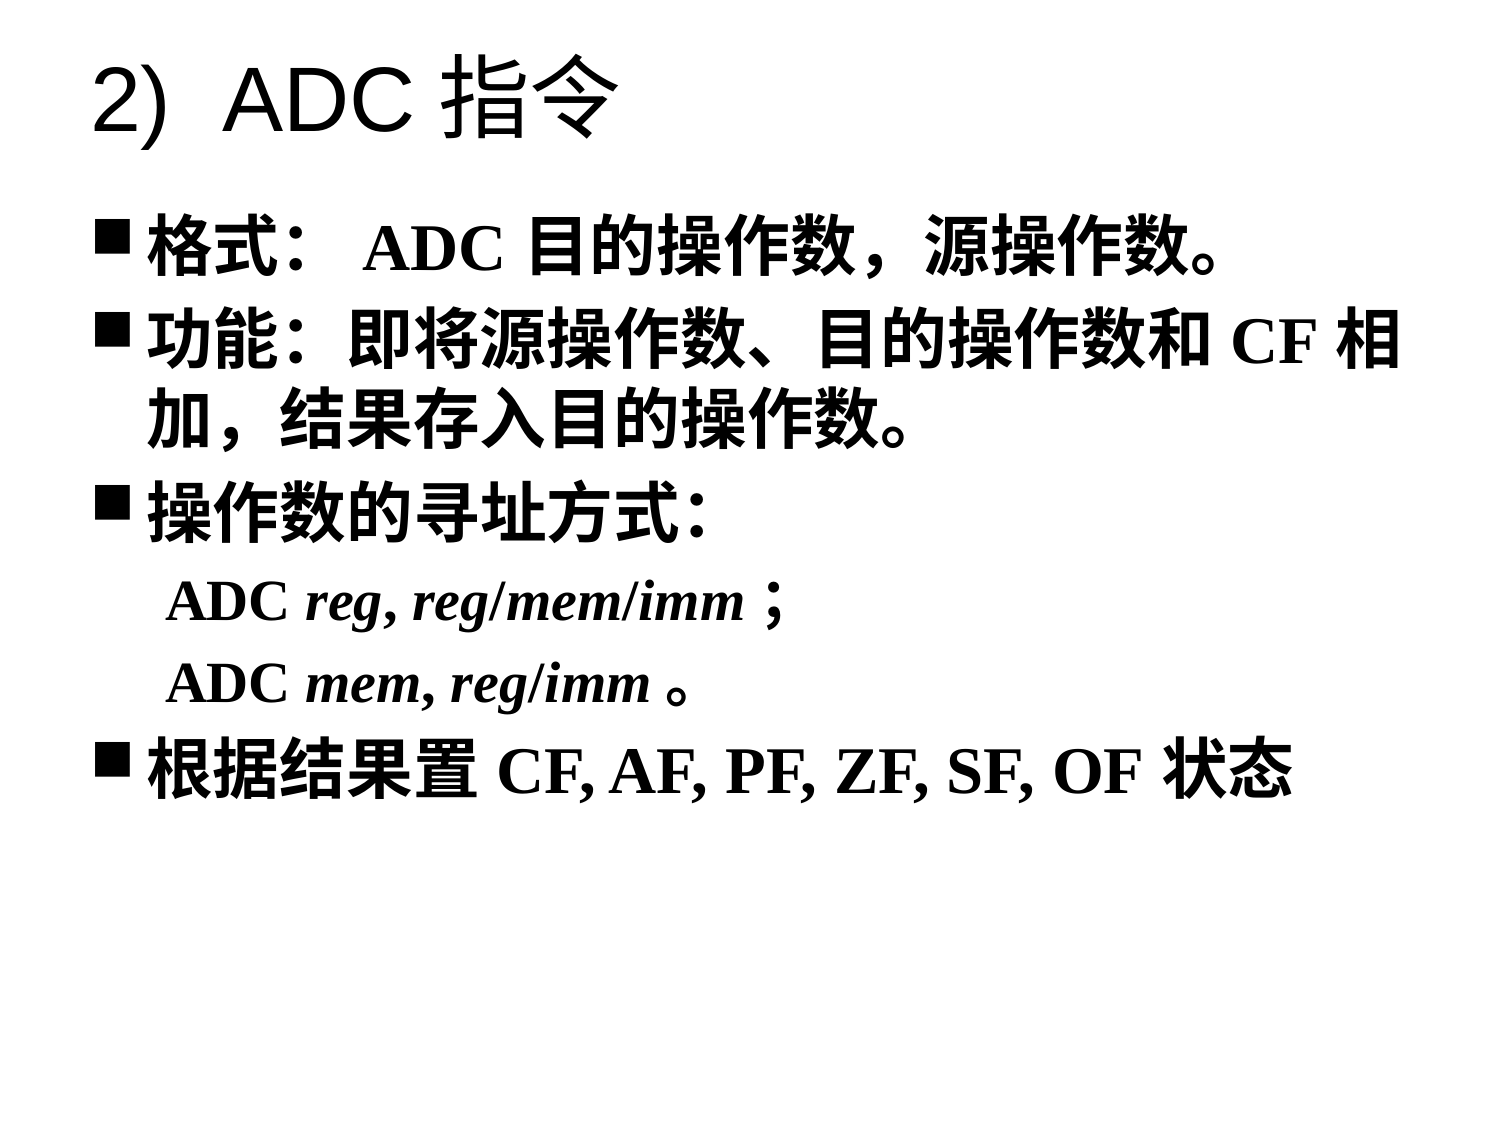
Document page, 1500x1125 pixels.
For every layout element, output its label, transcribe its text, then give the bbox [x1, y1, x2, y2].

list 格式：ADC目的操作数，源操作数。 功能：即将源操作数、目的操作数和CF相加，结果存入目的操作数。 操作数的寻址方式： ADC reg, reg/mem/imm； ADC mem, reg/imm。 根据结果置CF, AF, PF, ZF, SF, OF状态 [74, 196, 1426, 1024]
title 2) ADC指令 [74, 17, 1426, 173]
